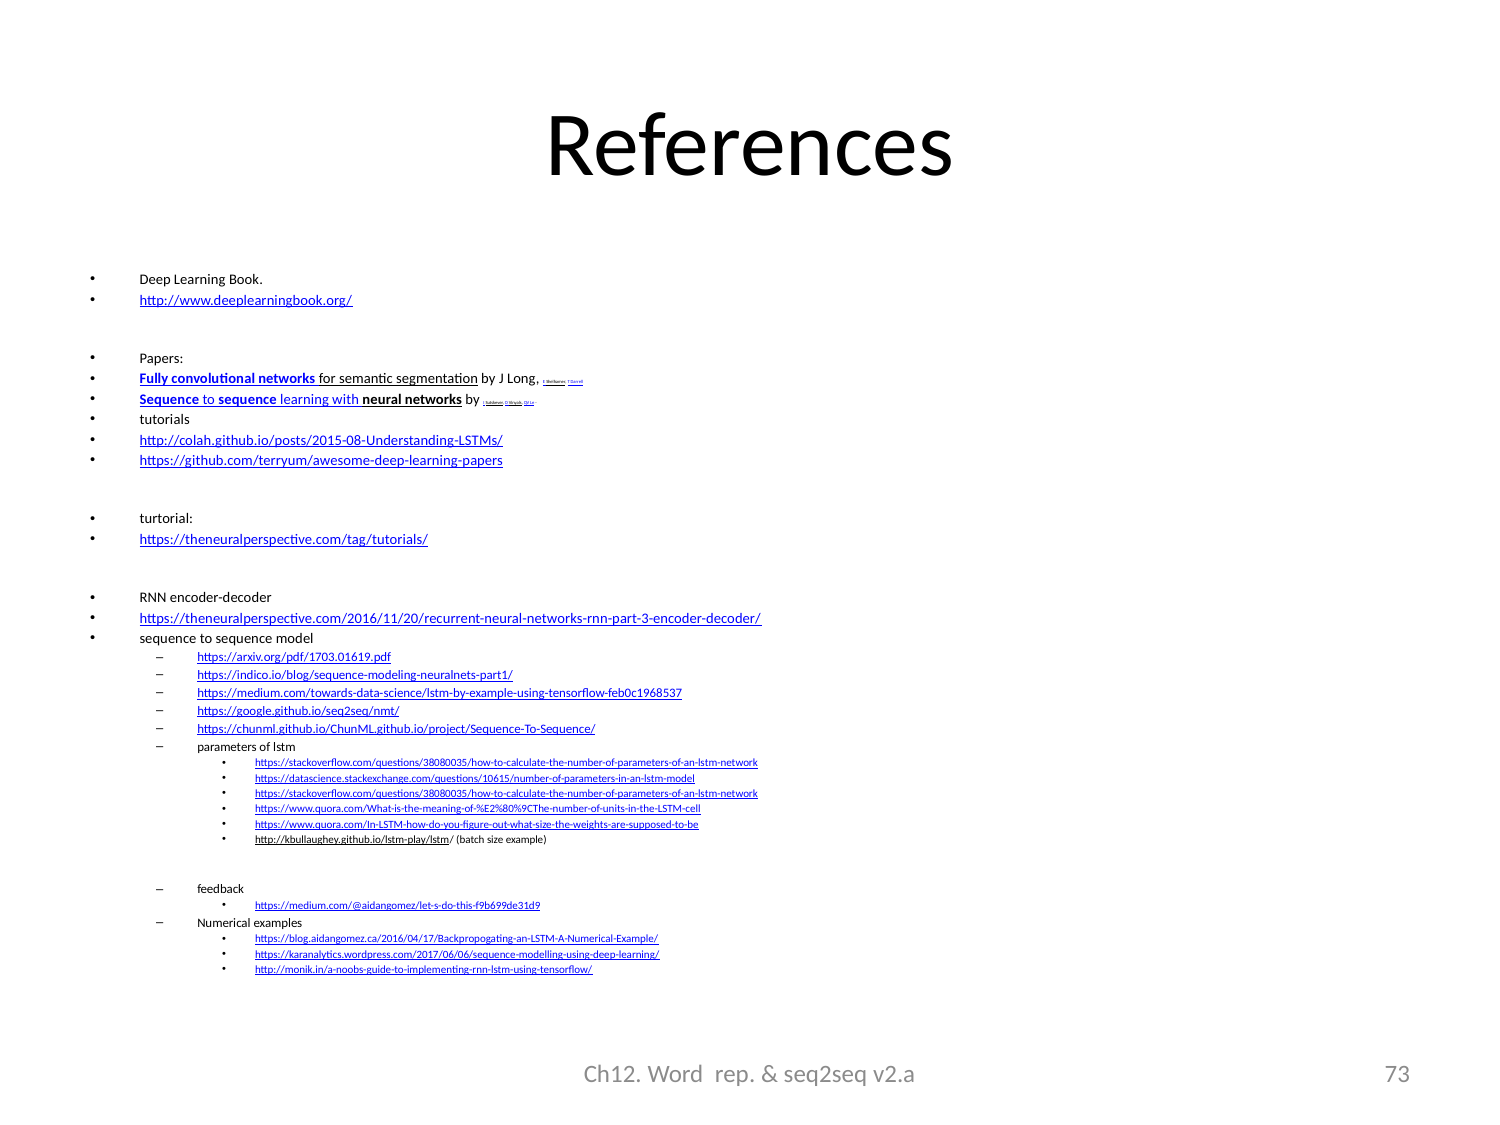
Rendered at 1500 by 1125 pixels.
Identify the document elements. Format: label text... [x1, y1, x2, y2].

title References [75, 45, 1425, 233]
footer Ch12. Word rep. & seq2seq v2.a [512, 1042, 988, 1103]
list Deep Learning Book. http://www.deeplearningbook.org/ Papers: Fully convolutional networks for semantic segmentation by J Long, E Shelhamer, T Darrell Sequence to sequence learning with neural networks by I Sutskever, O Vinyals, QV Le - tutorials http://colah.github.io/posts/2015-08-Understanding-LSTMs/ https://github.com/terryum/awesome-deep-learning-papers turtorial: https://theneuralperspective.com/tag/tutorials/ RNN encoder-decoder https://theneuralperspective.com/2016/11/20/recurrent-neural-networks-rnn-part-3-encoder-decoder/ sequence to sequence model https://arxiv.org/pdf/1703.01619.pdf https://indico.io/blog/sequence-modeling-neuralnets-part1/ https://medium.com/towards-data-science/lstm-by-example-using-tensorflow-feb0c1968537 https://google.github.io/seq2seq/nmt/ https://chunml.github.io/ChunML.github.io/project/Sequence-To-Sequence/ parameters of lstm https://stackoverflow.com/questions/38080035/how-to-calculate-the-number-of-parameters-of-an-lstm-network https://datascience.stackexchange.com/questions/10615/number-of-parameters-in-an-lstm-model https://stackoverflow.com/questions/38080035/how-to-calculate-the-number-of-parameters-of-an-lstm-network https://www.quora.com/What-is-the-meaning-of-%E2%80%9CThe-number-of-units-in-the-LSTM-cell https://www.quora.com/In-LSTM-how-do-you-figure-out-what-size-the-weights-are-supposed-to-be http://kbullaughey.github.io/lstm-play/lstm/ (batch size example) feedback https://medium.com/@aidangomez/let-s-do-this-f9b699de31d9 Numerical examples https://blog.aidangomez.ca/2016/04/17/Backpropogating-an-LSTM-A-Numerical-Example/ https://karanalytics.wordpress.com/2017/06/06/sequence-modelling-using-deep-learning/ http://monik.in/a-noobs-guide-to-implementing-rnn-lstm-using-tensorflow/ [75, 262, 1425, 1005]
slide_number 73 [1074, 1042, 1425, 1103]
